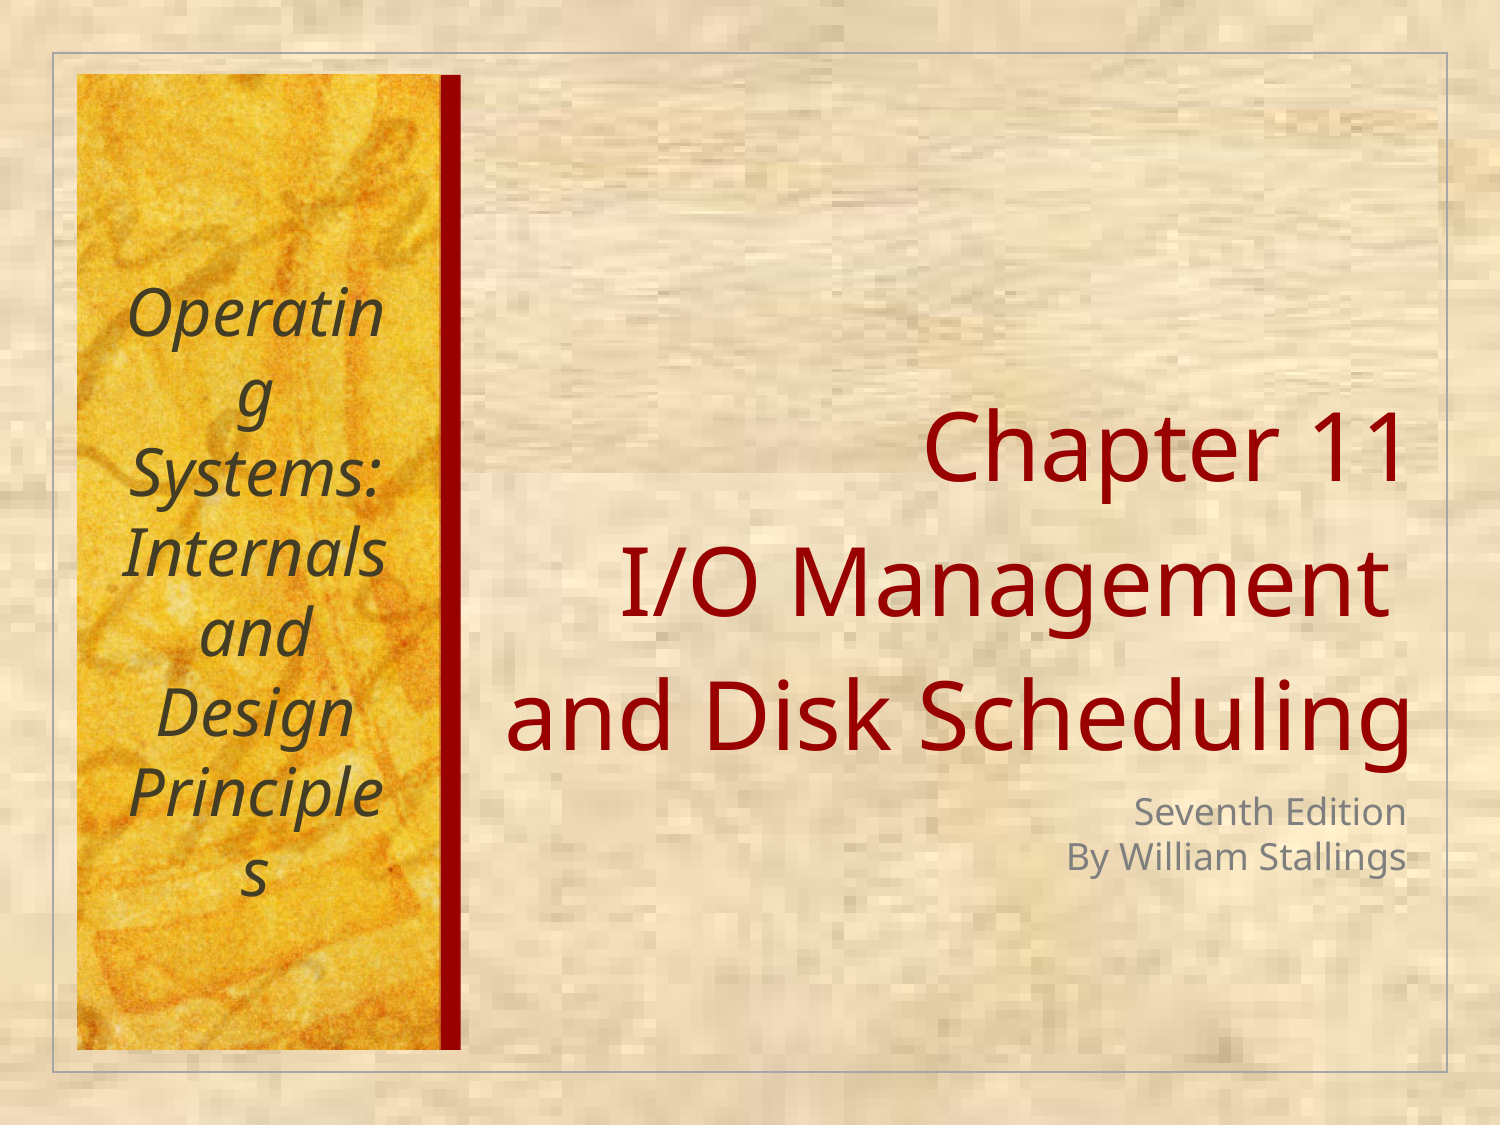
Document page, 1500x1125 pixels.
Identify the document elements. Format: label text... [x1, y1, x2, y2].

list Seventh Edition By William Stallings [537, 787, 1423, 921]
title Chapter 11 I/O Management and Disk Scheduling [413, 362, 1431, 770]
text_box Operating Systems: Internals and Design Principles [99, 262, 413, 918]
picture [0, 0, 1500, 1125]
